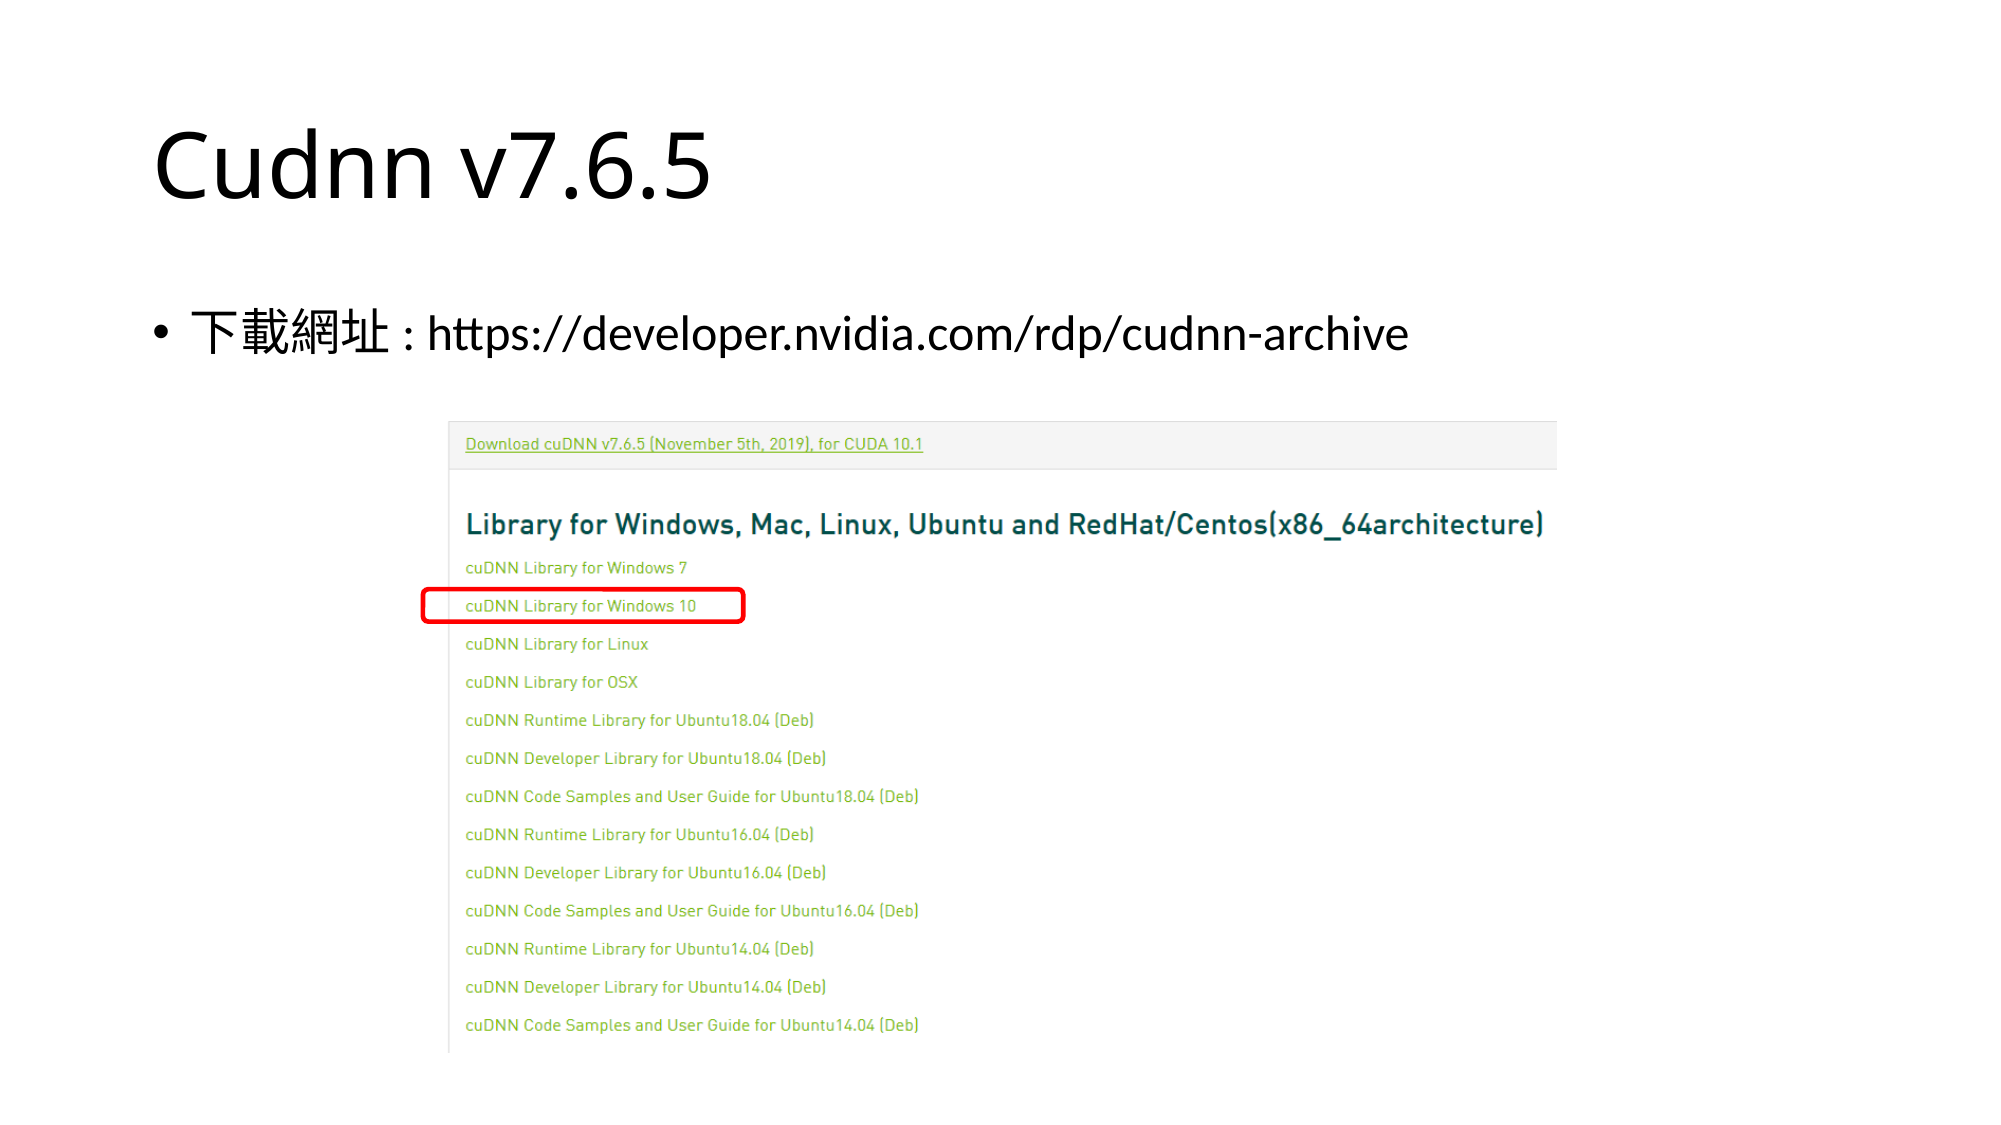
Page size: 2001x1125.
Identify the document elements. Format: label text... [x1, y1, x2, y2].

text_box [421, 588, 441, 623]
title Cudnn v7.6.5 [137, 59, 1863, 278]
picture [441, 421, 1557, 1053]
list 下載網址: https://developer.nvidia.com/rdp/cudnn-archive [137, 299, 1863, 1014]
